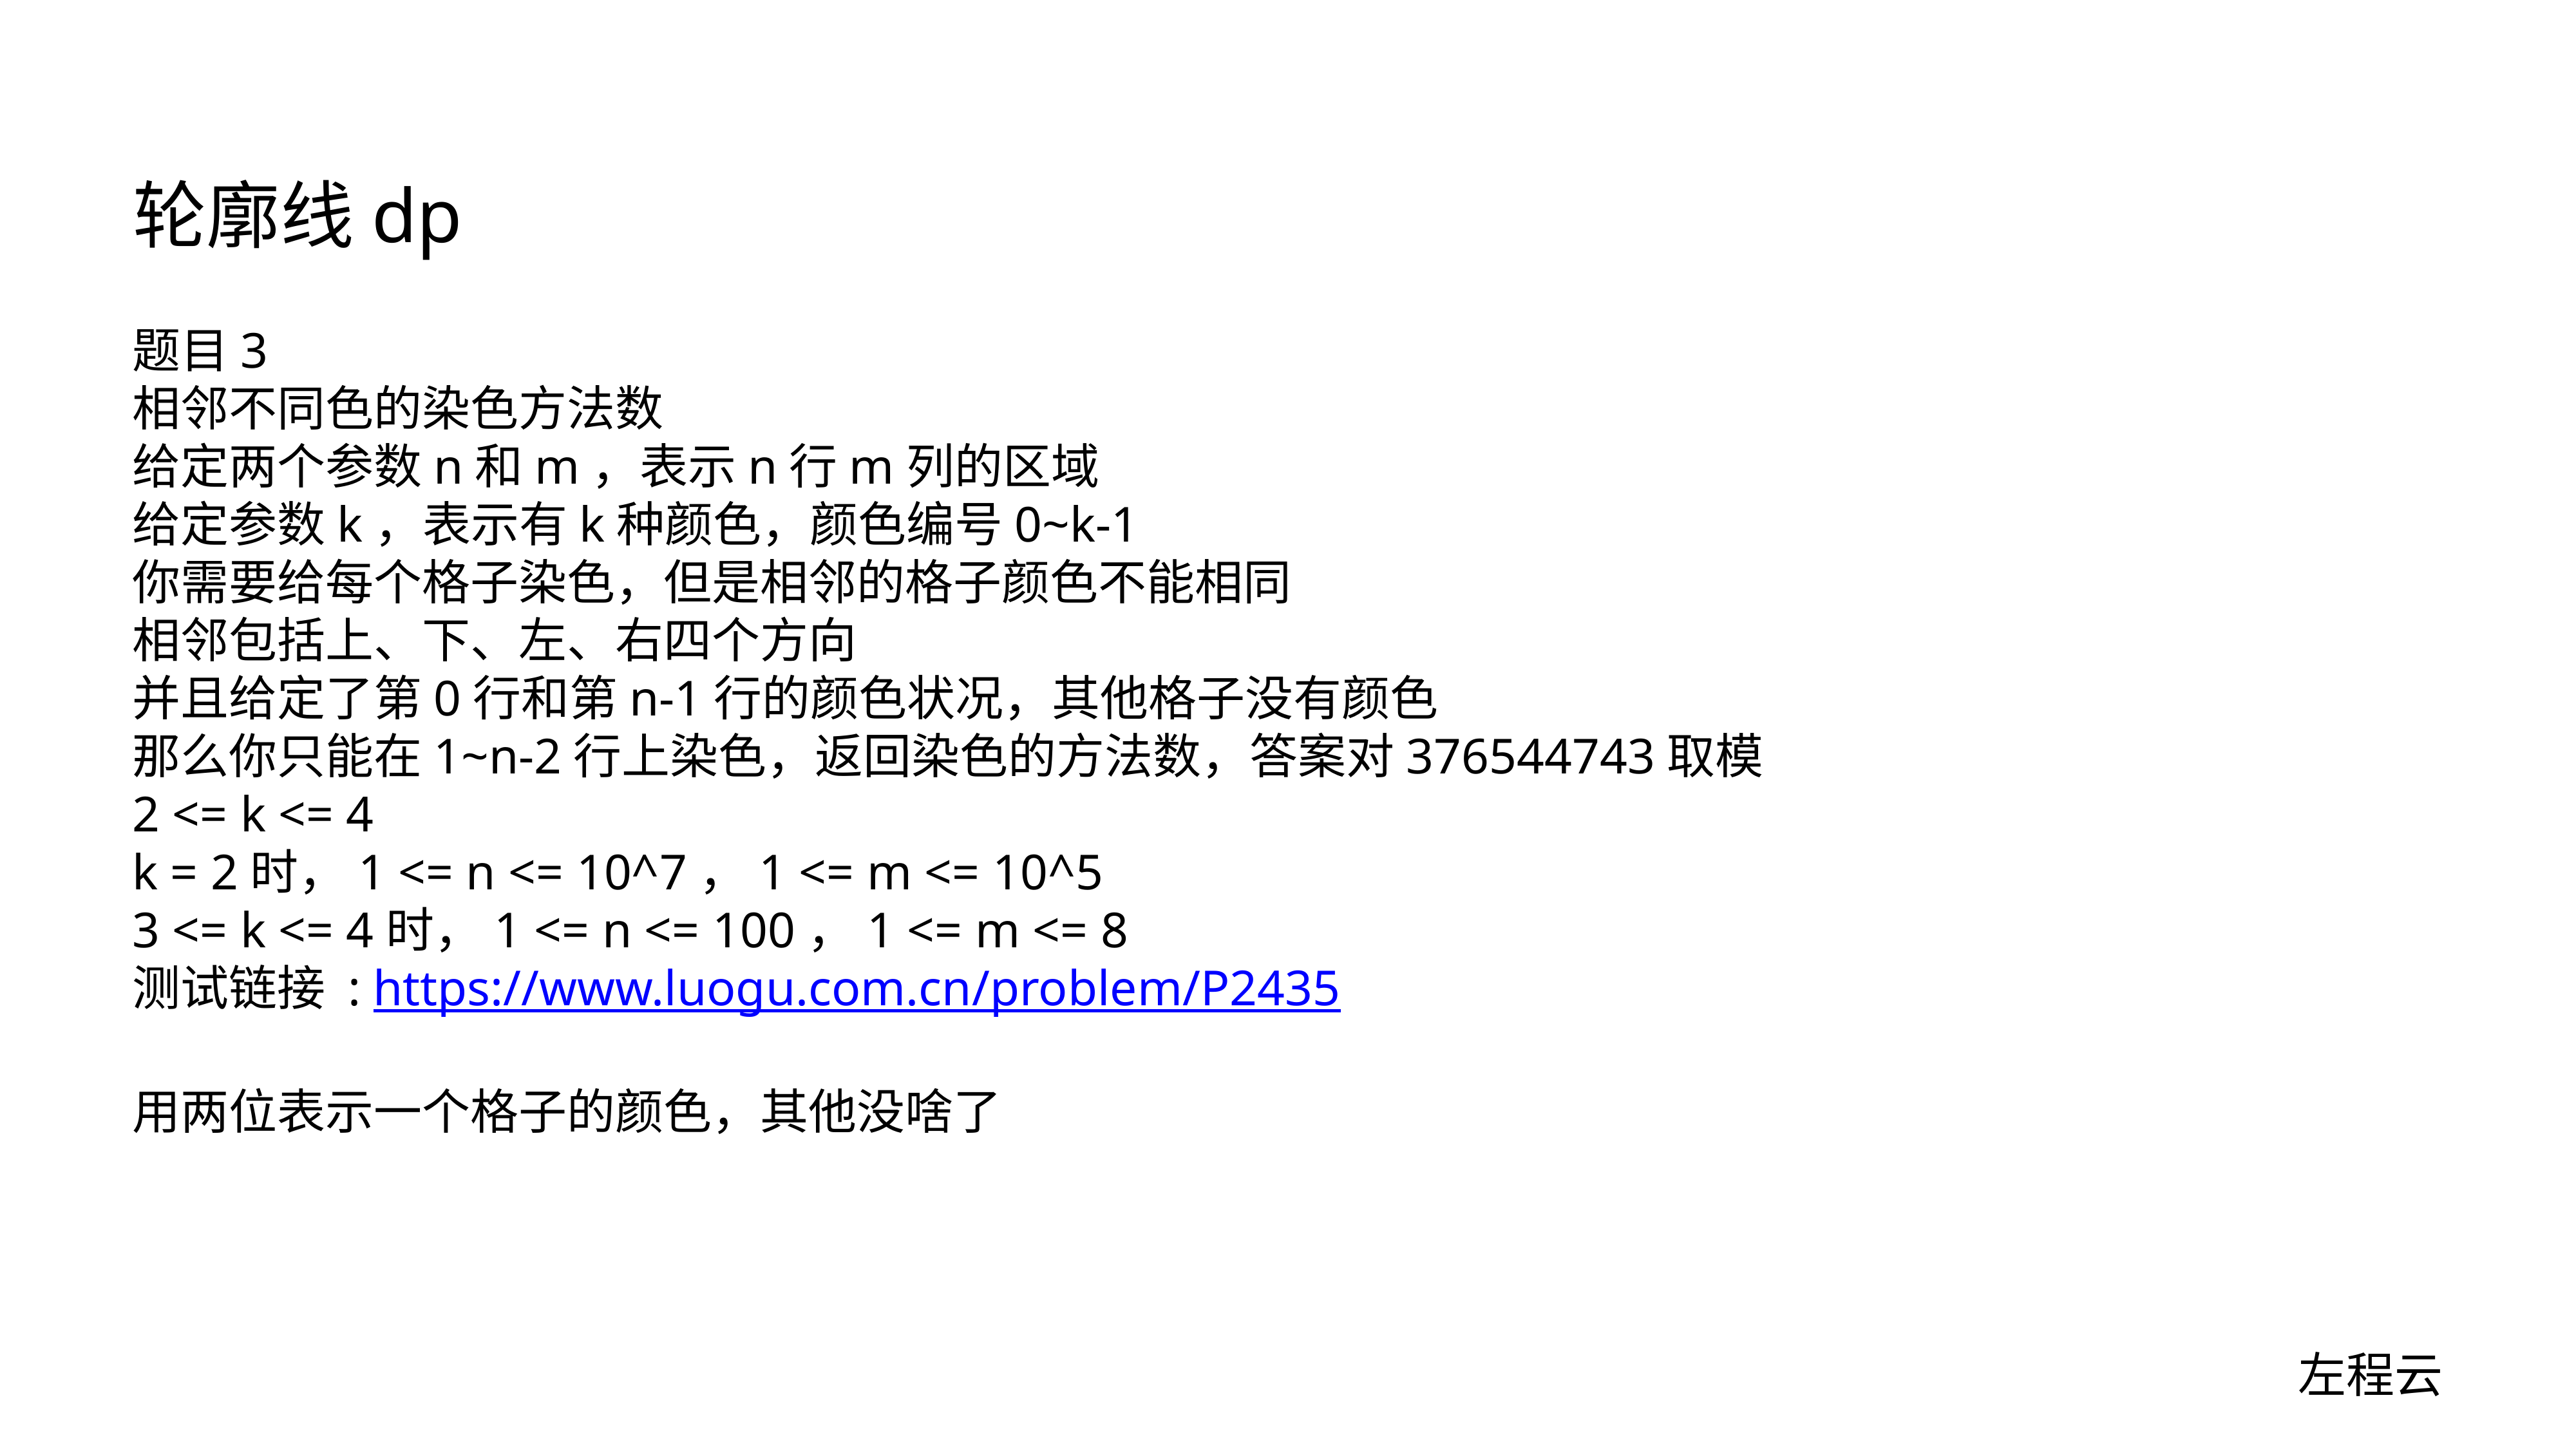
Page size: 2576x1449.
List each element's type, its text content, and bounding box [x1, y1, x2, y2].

title 轮廓线dp [127, 48, 2449, 263]
text_box 左程云 [127, 1339, 2449, 1408]
text_box 题目3 相邻不同色的染色方法数 给定两个参数n和m，表示n行m列的区域 给定参数k，表示有k种颜色，颜色编号0~k-1 你需要给每个格子染色，但是相邻的格子颜色不能相同 相邻包括上、下、左、右四个方向 并且给定了第0行和第n-1行的颜色状况，其他格子没有颜色 那么你只能在1~n-2行上染色，返回染色的方法数，答案对376544743取模 2 <= k <= 4 k = 2时，1 <= n <= 10^7，1 <= m <= 10^5 3 <= k <= 4时，1 <= n <= 100，1 <= m <= 8 测试链接 : https://www.luogu.com.cn/problem/P2435 用两位表示一个格子的颜色，其他没啥了 [127, 314, 2449, 1304]
